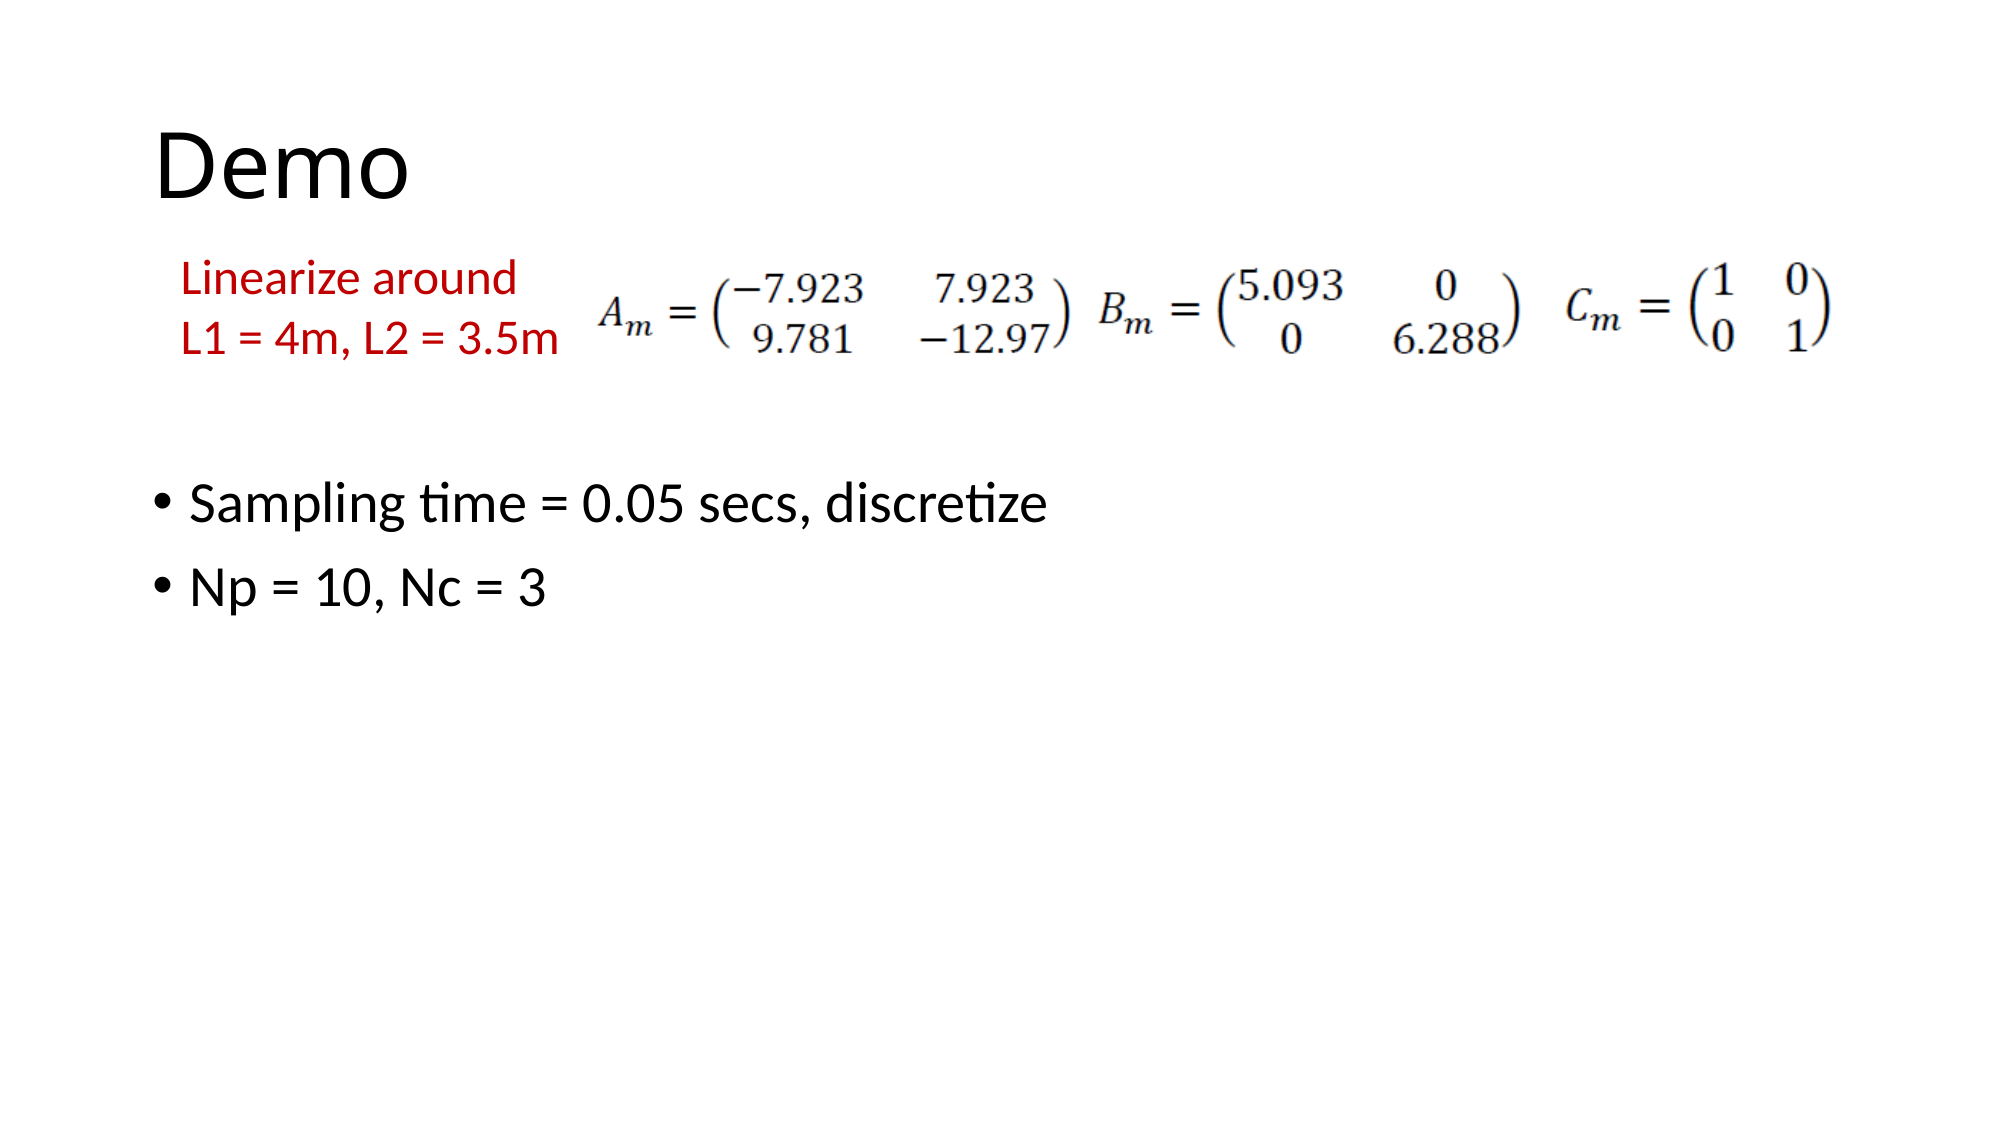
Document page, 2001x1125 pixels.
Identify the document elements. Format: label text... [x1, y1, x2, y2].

picture [596, 251, 1076, 366]
title Demo [137, 59, 1863, 278]
picture [1546, 245, 1842, 363]
picture [1090, 253, 1529, 363]
list Sampling time = 0.05 secs, discretize Np = 10, Nc = 3 [137, 465, 1129, 643]
text_box Linearize around L1 = 4m, L2 = 3.5m [165, 236, 582, 372]
